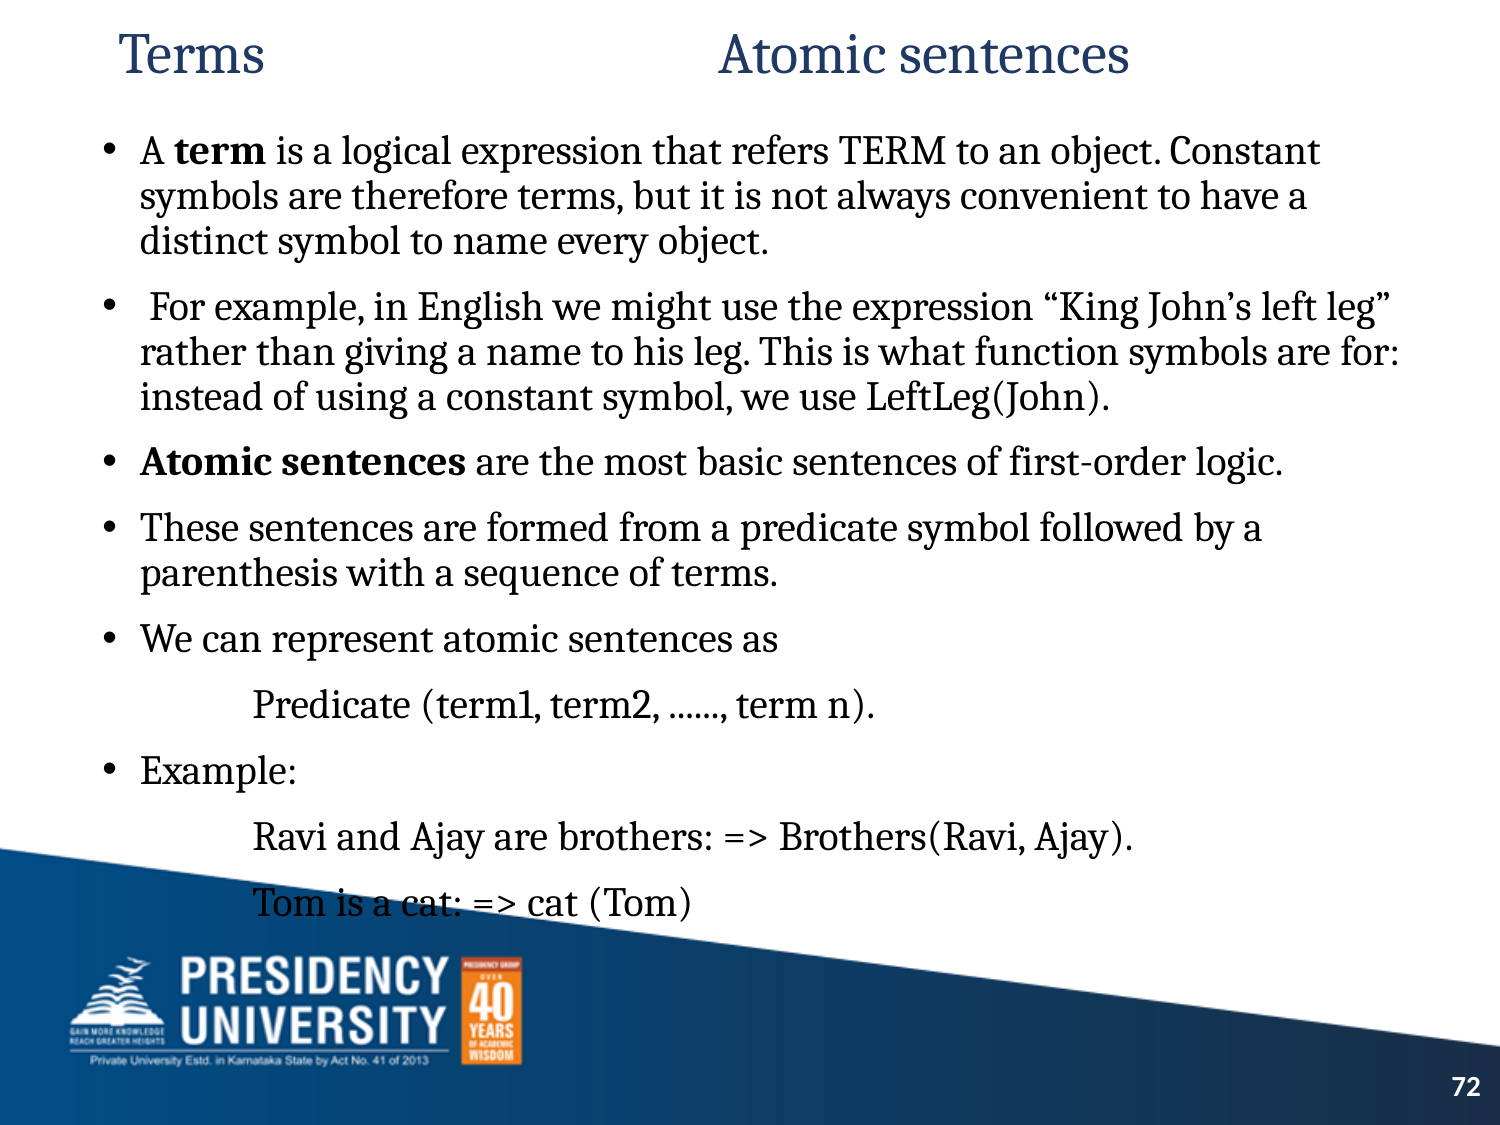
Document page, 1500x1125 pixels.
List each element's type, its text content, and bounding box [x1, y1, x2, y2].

title Terms Atomic sentences [103, 17, 1397, 92]
list A term is a logical expression that refers TERM to an object. Constant symbols are therefore terms, but it is not always convenient to have a distinct symbol to name every object. For example, in English we might use the expression “King John’s left leg” rather than giving a name to his leg. This is what function symbols are for: instead of using a constant symbol, we use LeftLeg(John). Atomic sentences are the most basic sentences of first-order logic. These sentences are formed from a predicate symbol followed by a parenthesis with a sequence of terms. We can represent atomic sentences as Predicate (term1, term2, ......, term n). Example: Ravi and Ajay are brothers: => Brothers(Ravi, Ajay). Tom is a cat: => cat (Tom) [87, 120, 1440, 1010]
slide_number 72 [1158, 1054, 1496, 1115]
picture [0, 845, 1500, 1125]
